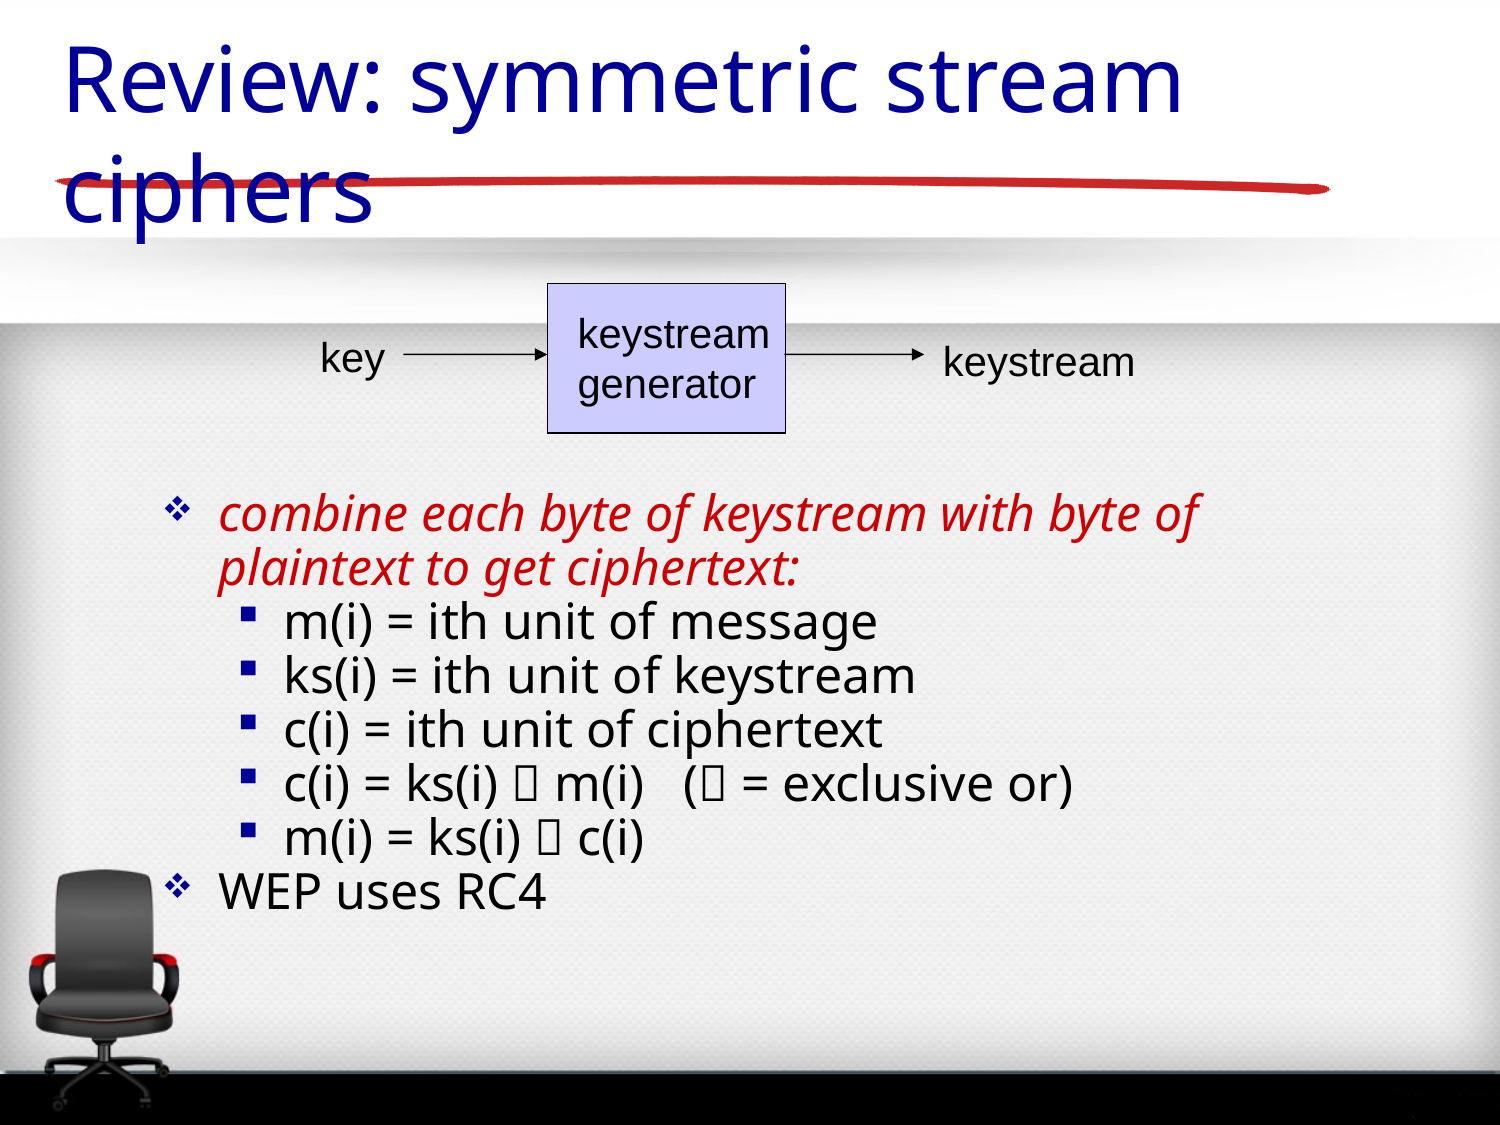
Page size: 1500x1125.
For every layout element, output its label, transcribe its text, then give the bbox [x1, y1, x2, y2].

title Review: symmetric stream ciphers [46, 37, 1363, 225]
list combine each byte of keystream with byte of plaintext to get ciphertext: m(i) = ith unit of message ks(i) = ith unit of keystream c(i) = ith unit of ciphertext c(i) = ks(i)  m(i) ( = exclusive or) m(i) = ks(i)  c(i) WEP uses RC4 [146, 481, 1422, 1013]
footer Network Security [762, 1062, 1397, 1114]
picture [0, 0, 1500, 1125]
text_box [304, 283, 1152, 434]
